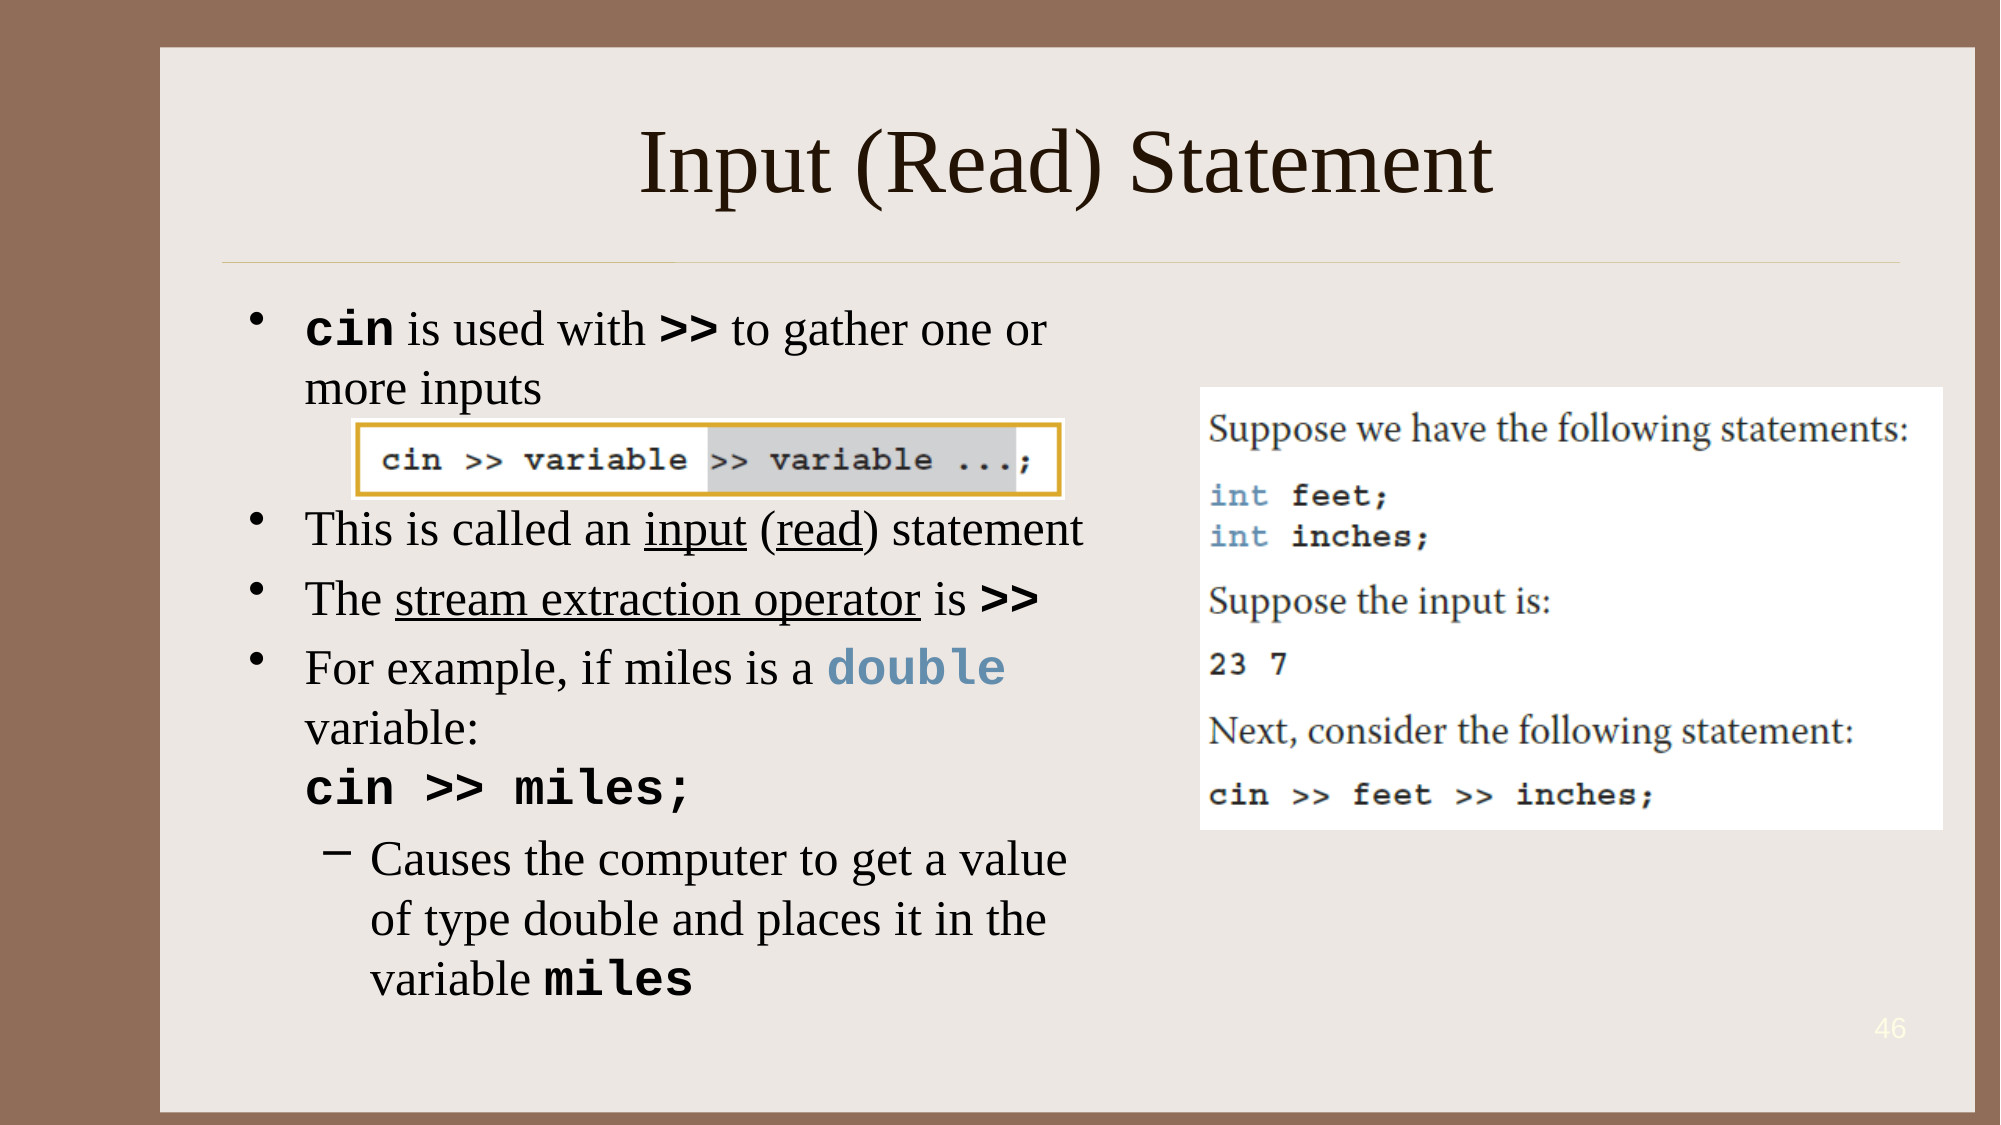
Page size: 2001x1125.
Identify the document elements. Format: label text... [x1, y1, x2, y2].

list cin is used with >> to gather one or more inputs This is called an input (read) statement The stream extraction operator is >> For example, if miles is a double variable: cin >> miles; Causes the computer to get a value of type double and places it in the variable miles [233, 287, 1125, 963]
picture [351, 417, 1065, 500]
picture [1199, 387, 1943, 830]
title Input (Read) Statement [233, 62, 1900, 250]
slide_number 46 [1505, 1001, 1922, 1077]
